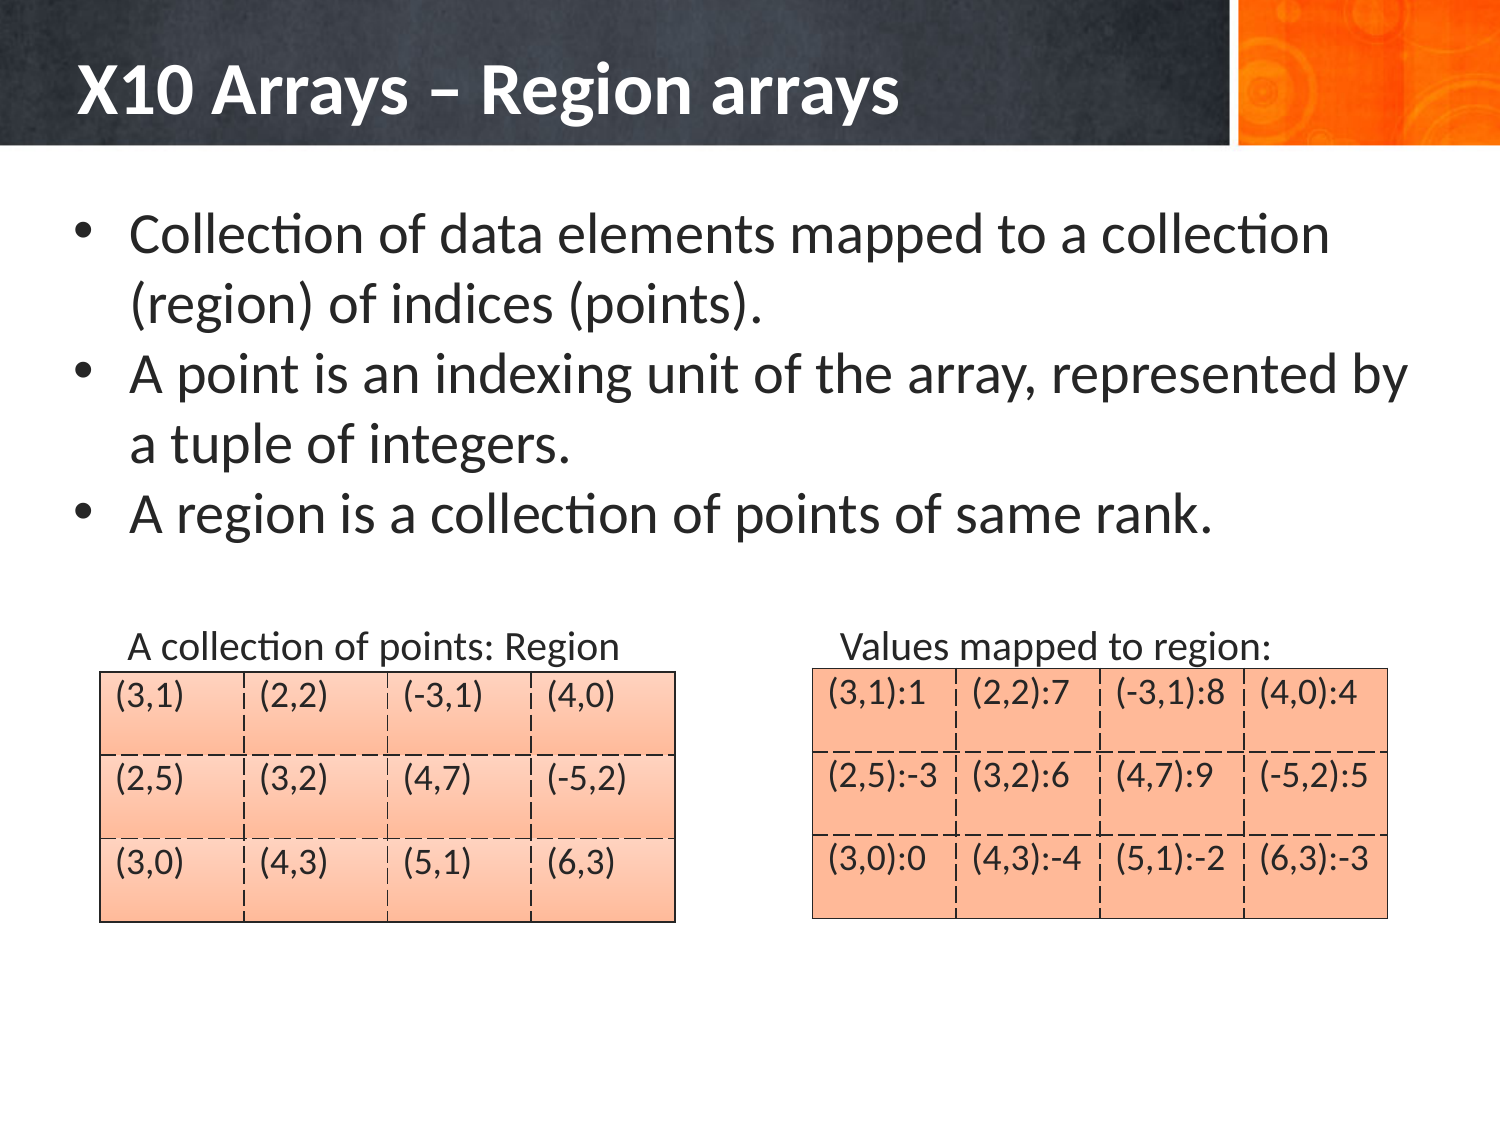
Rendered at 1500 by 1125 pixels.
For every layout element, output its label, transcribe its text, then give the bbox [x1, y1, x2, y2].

table_cell (5,1) [387, 838, 531, 921]
table_cell (-5,2):5 [1244, 752, 1387, 835]
title X10 Arrays – Region arrays [62, 0, 1222, 138]
text_box Values mapped to region: Array [825, 611, 1388, 668]
table_cell (6,3) [531, 838, 674, 921]
table_header (-3,1) [387, 676, 531, 755]
table_cell (3,0):0 [813, 835, 956, 918]
table_cell (5,1):-2 [1100, 835, 1244, 918]
table_cell (2,5) [101, 755, 244, 838]
table_cell (3,2):6 [956, 752, 1100, 835]
table_header (-3,1):8 [1100, 669, 1244, 752]
table_header (4,0):4 [1244, 669, 1387, 752]
table_cell (4,7) [387, 755, 531, 838]
table_cell (3,2) [244, 755, 387, 838]
text_box Collection of data elements mapped to a collection (region) of indices (points). A point is an indexing unit of the array, represented by a tuple of integers. A region is a collection of points of same rank. [58, 187, 1459, 553]
table_cell (2,5):-3 [813, 752, 956, 835]
table_header (3,1) [101, 673, 244, 755]
table_cell (4,7):9 [1100, 752, 1244, 835]
picture [0, 0, 1500, 1125]
table_header (4,0) [531, 676, 674, 755]
table_header (3,1):1 [813, 669, 956, 752]
text_box A collection of points: Region [112, 611, 675, 676]
table_cell (4,3) [244, 838, 387, 921]
table_cell (4,3):-4 [956, 835, 1100, 918]
table_cell (3,0) [101, 838, 244, 921]
table_cell (-5,2) [531, 755, 674, 838]
table_header (2,2):7 [956, 669, 1100, 752]
table_cell (6,3):-3 [1244, 835, 1387, 918]
table_header (2,2) [244, 676, 387, 755]
